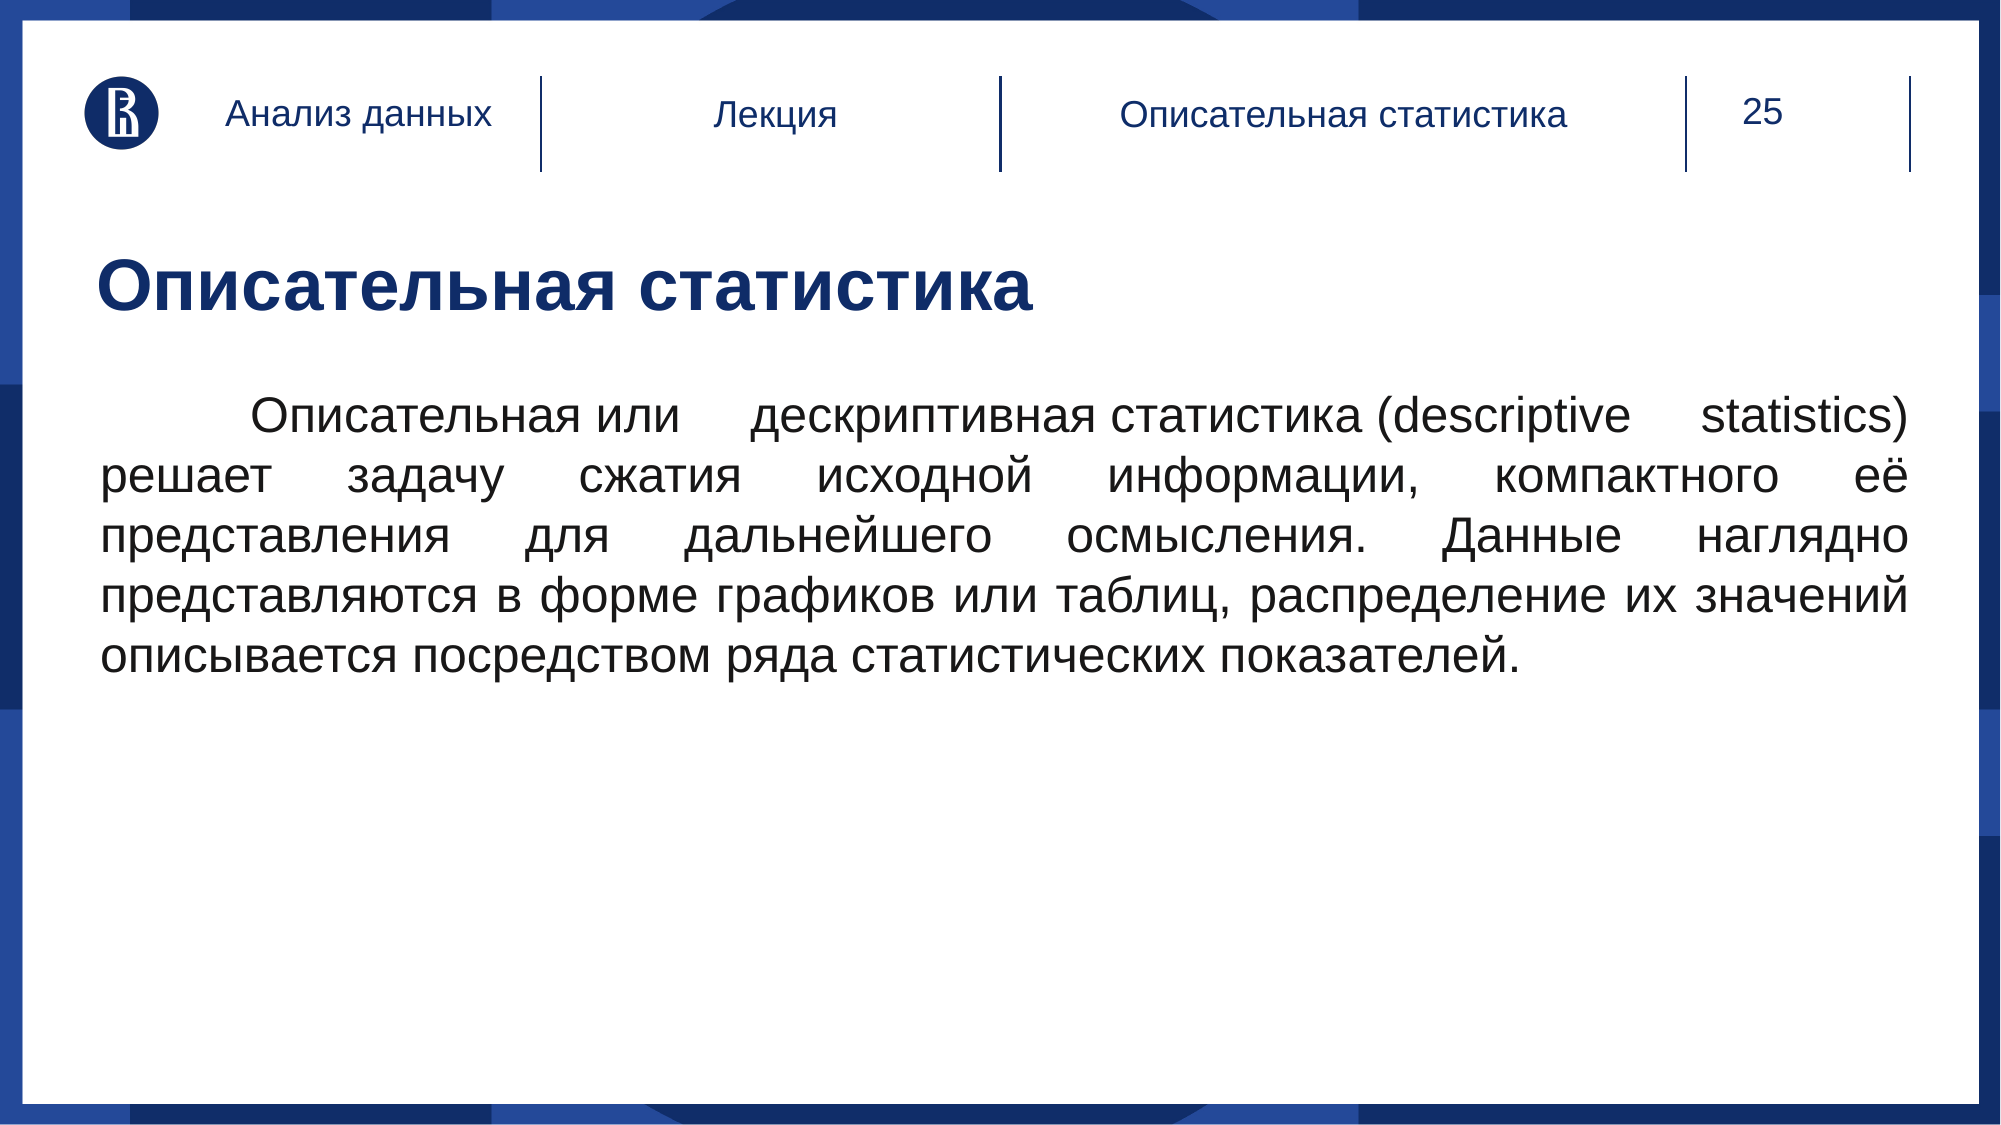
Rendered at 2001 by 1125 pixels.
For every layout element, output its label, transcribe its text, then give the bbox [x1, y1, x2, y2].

picture [0, 0, 2001, 1125]
title Описательная статистика [96, 237, 1911, 365]
list Описательная или дескриптивная статистика (descriptive statistics) решает задачу сжатия исходной информации, компактного её представления для дальнейшего осмысления. Данные наглядно представляются в форме графиков или таблиц, распределение их значений описывается посредством ряда статистических показателей. [96, 382, 1911, 997]
list Анализ данных [187, 88, 520, 157]
list Описательная статистика [1026, 90, 1661, 157]
list Лекция [567, 90, 984, 157]
